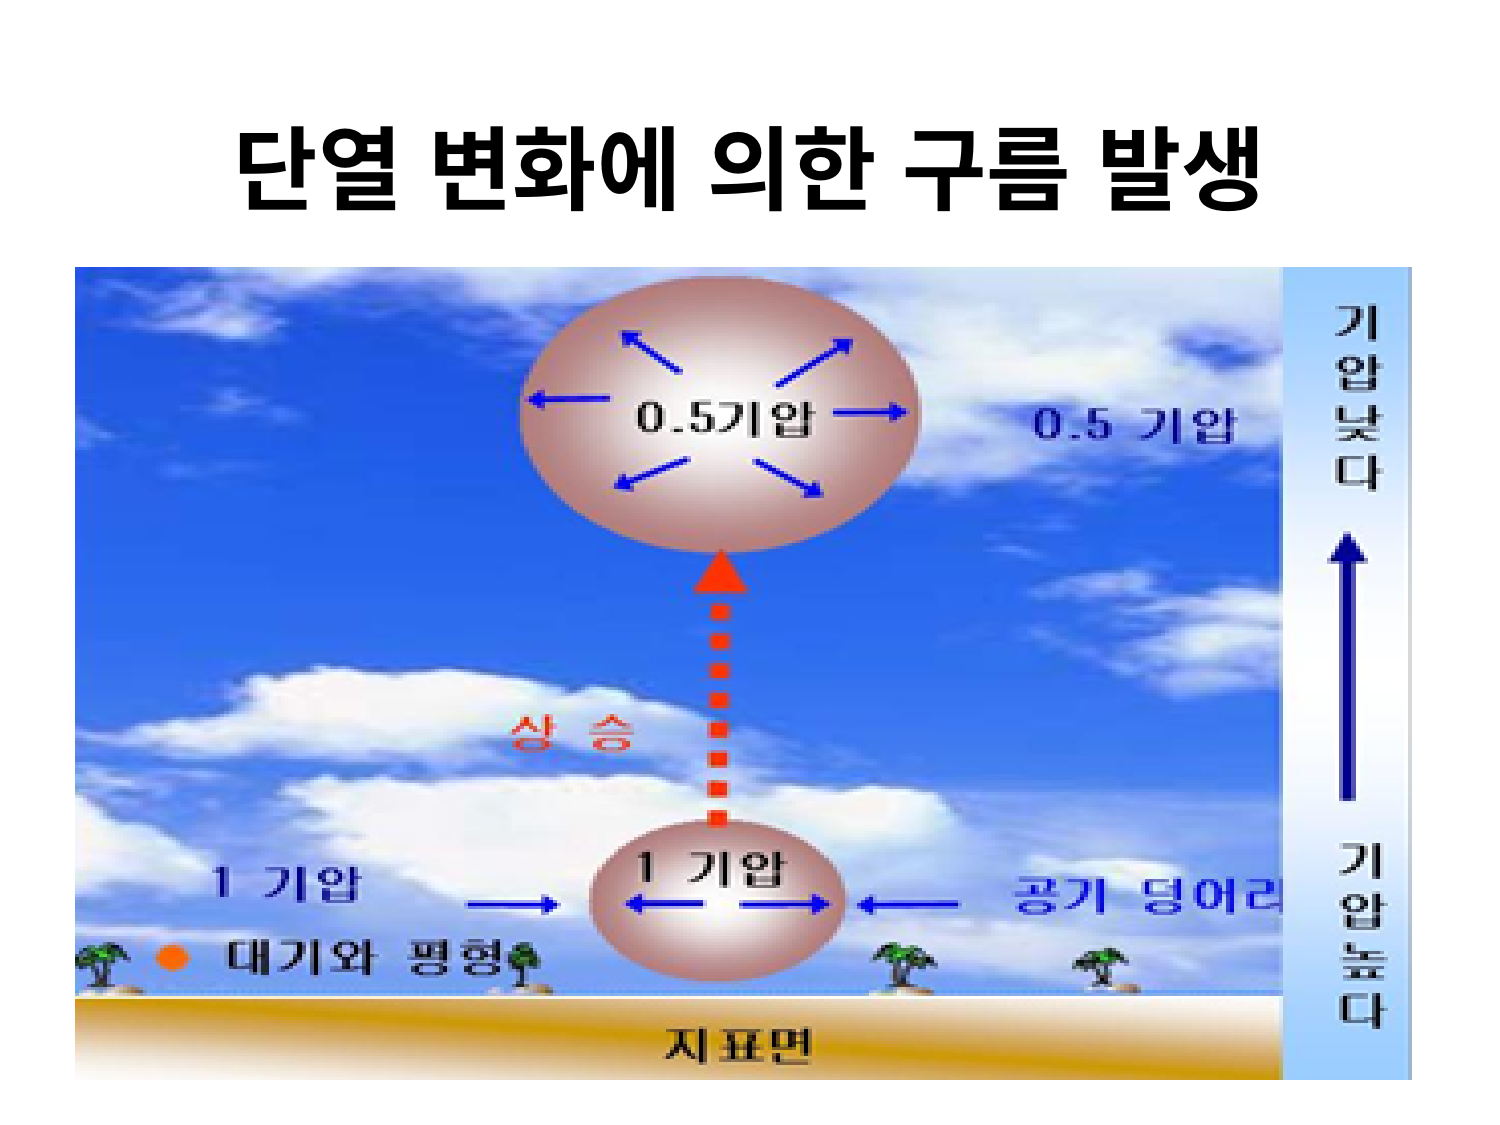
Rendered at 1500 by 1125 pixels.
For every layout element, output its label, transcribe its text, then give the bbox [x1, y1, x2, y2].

title 단열 변화에 의한 구름 발생 [75, 101, 1425, 232]
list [74, 267, 1425, 1086]
